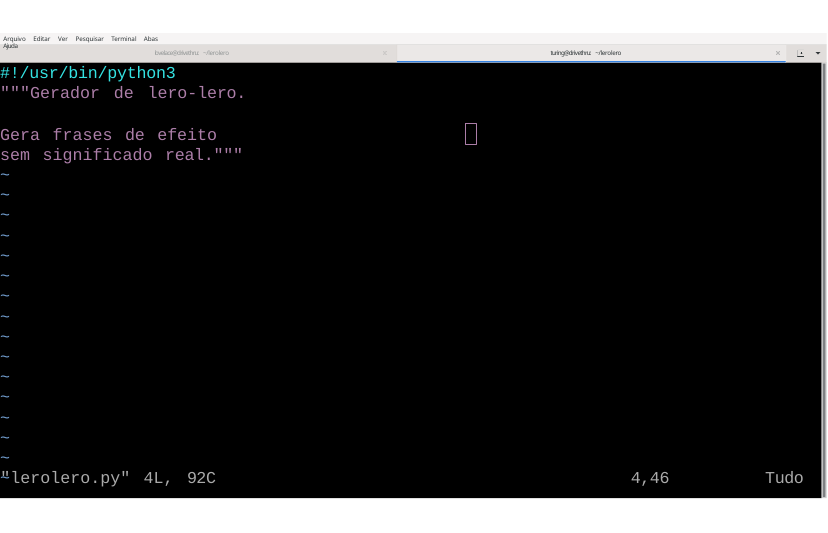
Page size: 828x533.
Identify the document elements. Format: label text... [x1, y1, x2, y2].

text_box Arquivo Editar Ver Pesquisar Terminal Abas Ajuda [1, 33, 181, 42]
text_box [0, 64, 827, 499]
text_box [0, 44, 827, 58]
